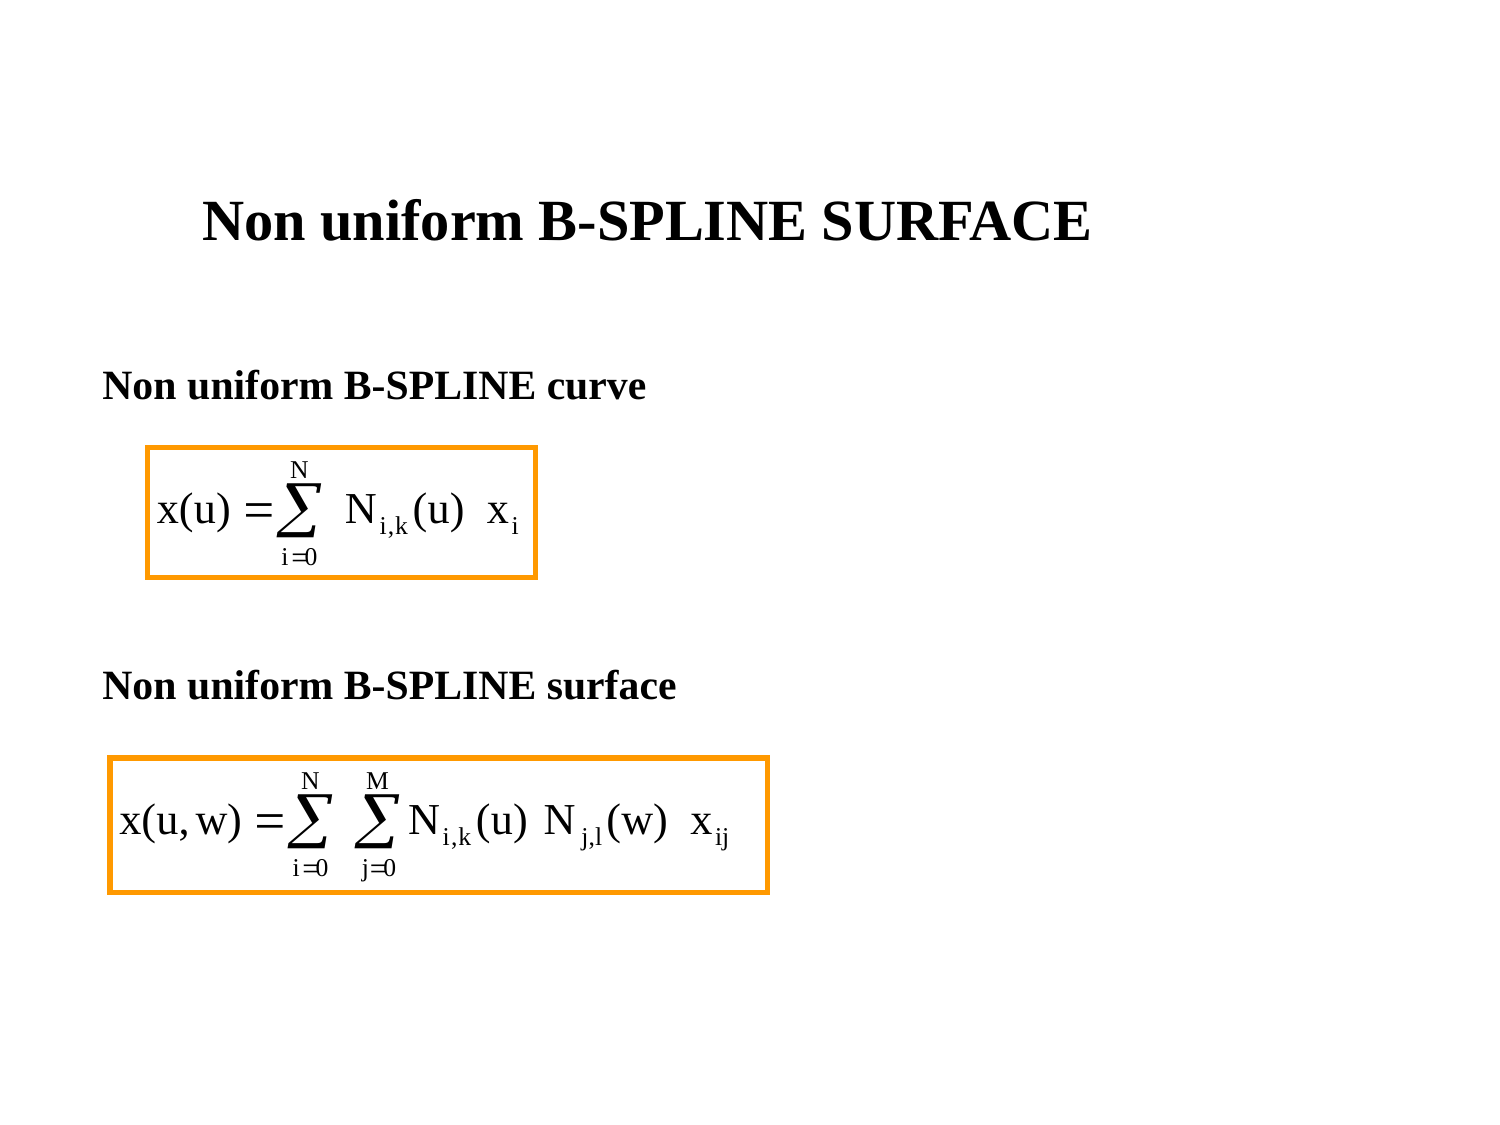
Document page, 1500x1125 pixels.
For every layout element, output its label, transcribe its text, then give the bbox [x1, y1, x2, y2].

text_box Non uniform B-SPLINE surface [87, 650, 825, 715]
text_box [112, 760, 766, 890]
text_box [149, 449, 534, 576]
text_box Non uniform B-SPLINE SURFACE [187, 174, 1188, 260]
text_box Non uniform B-SPLINE curve [87, 350, 825, 415]
